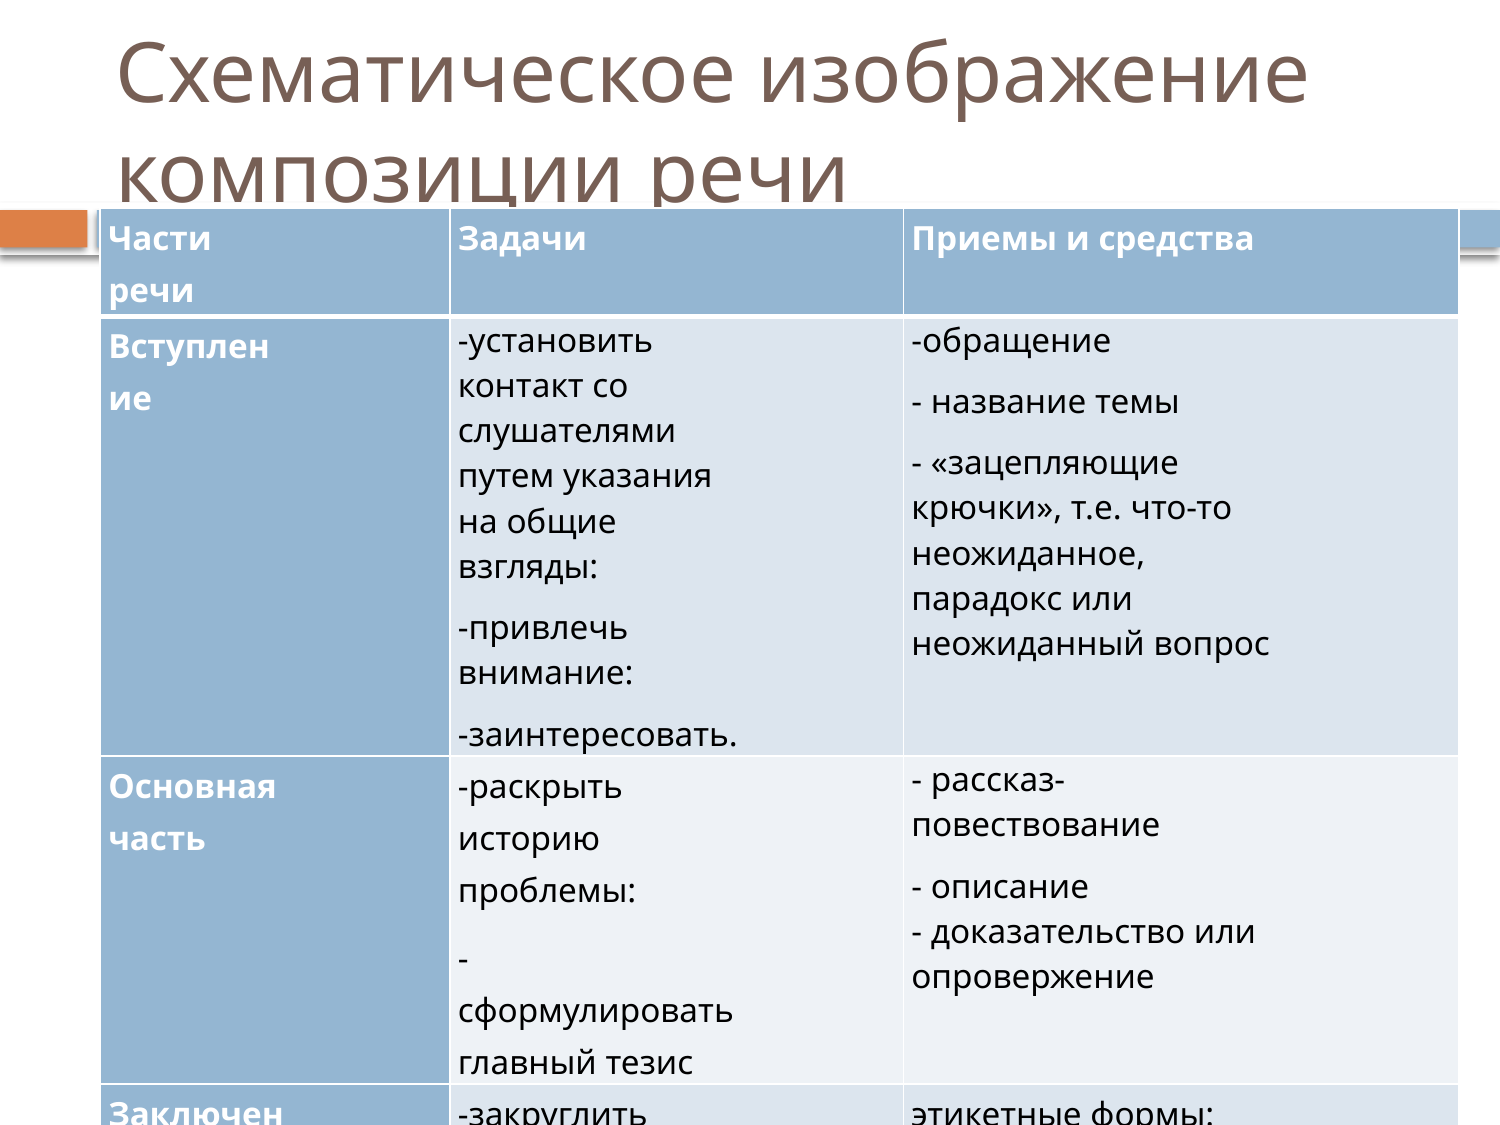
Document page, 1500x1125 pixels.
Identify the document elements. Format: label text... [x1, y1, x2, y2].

table_cell - рассказ-повествование - описание - доказательство или опровержение [904, 757, 1458, 1083]
table_cell -раскрыть историю проблемы: - сформулировать главный тезис [451, 757, 903, 1083]
table_cell -установить контакт со слушателями путем указания на общие взгляды: -привлечь внимание: -заинтересовать. [451, 319, 903, 755]
table_cell этикетные формы: - призыв к действию - перспективы - комплимент [904, 1085, 1458, 1125]
table_cell Основная часть [101, 757, 449, 1083]
title Схематическое изображение композиции речи [100, 37, 1438, 200]
table_cell Вступление [101, 319, 449, 755]
table_header Приемы и средства [904, 209, 1458, 314]
table_cell -обращение - название темы - «зацепляющие крючки», т.е. что-то неожиданное, парадокс или неожиданный вопрос [904, 319, 1458, 755]
table_cell -закруглить речь, повторить самое главное, с усилением (и никаких новых сведений!) [451, 1085, 903, 1125]
table_header Задачи [451, 209, 903, 314]
table_cell Заключение [101, 1085, 449, 1125]
table_header Части речи [101, 209, 449, 314]
